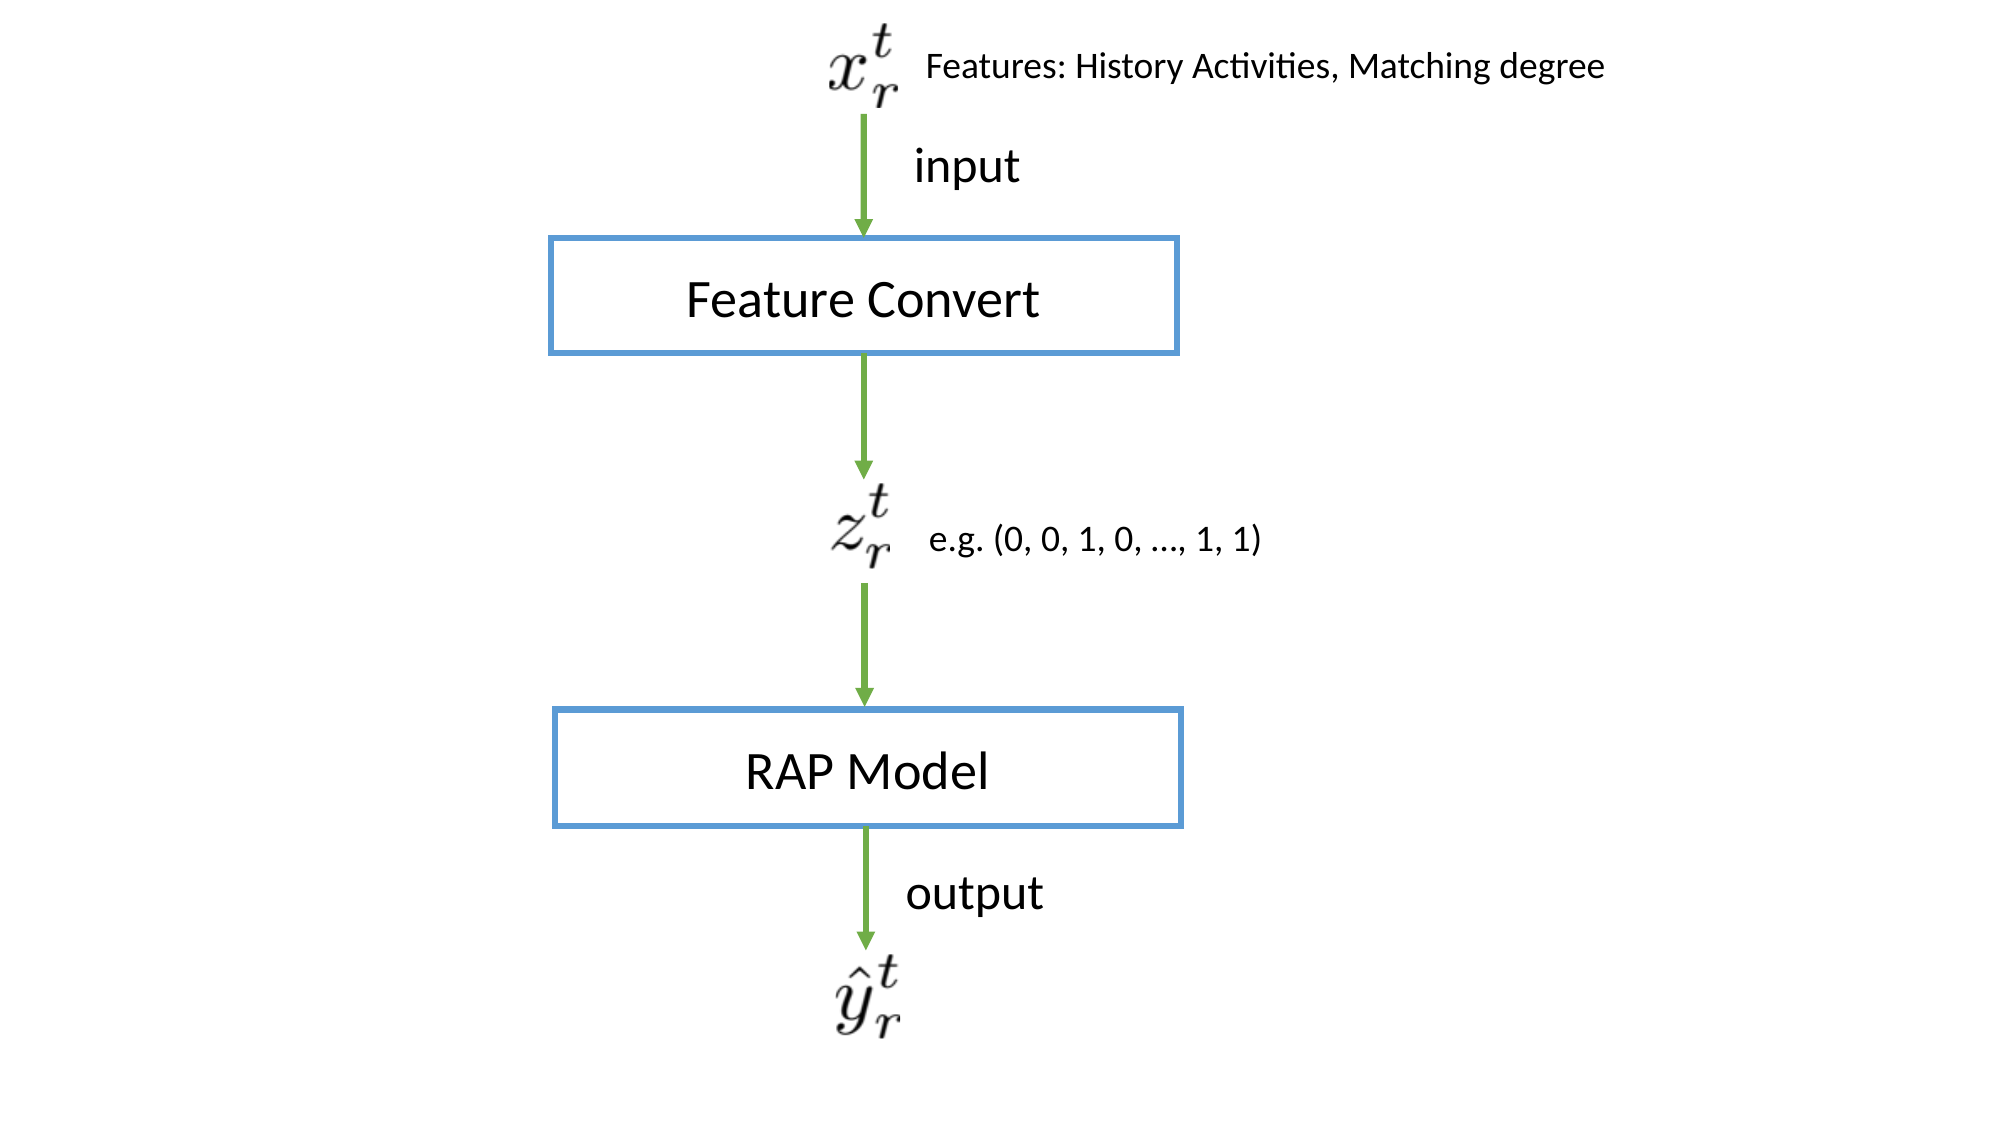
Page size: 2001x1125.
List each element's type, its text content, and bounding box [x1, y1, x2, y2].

text_box Feature Convert [550, 237, 1178, 354]
text_box output [890, 851, 1059, 927]
picture [829, 482, 890, 569]
picture [835, 952, 901, 1039]
text_box RAP Model [554, 709, 1182, 827]
text_box input [898, 125, 1036, 200]
picture [829, 22, 899, 108]
text_box e.g. (0, 0, 1, 0, …, 1, 1) [914, 506, 1278, 567]
text_box Features: History Activities, Matching degree [911, 34, 1622, 94]
